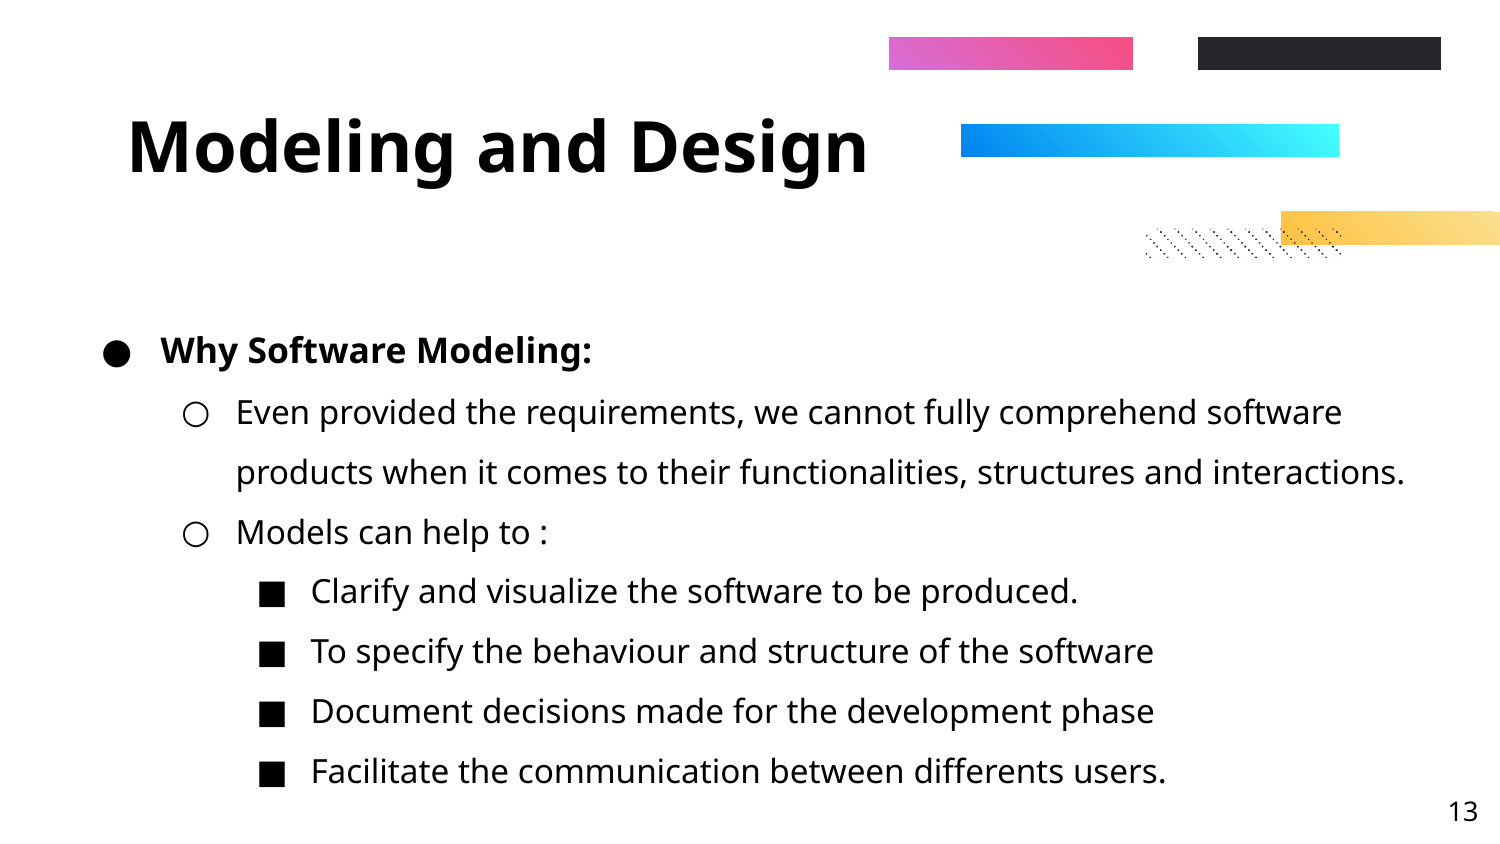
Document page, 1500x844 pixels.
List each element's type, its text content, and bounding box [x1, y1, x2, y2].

subtitle Why Software Modeling: Even provided the requirements, we cannot fully comprehend software products when it comes to their functionalities, structures and interactions. Models can help to : Clarify and visualize the software to be produced. To specify the behaviour and structure of the software Document decisions made for the development phase Facilitate the communication between differents users. [70, 292, 1430, 789]
title Modeling and Design [39, 37, 959, 251]
picture [1144, 228, 1343, 260]
slide_number ‹#› [1403, 779, 1494, 844]
